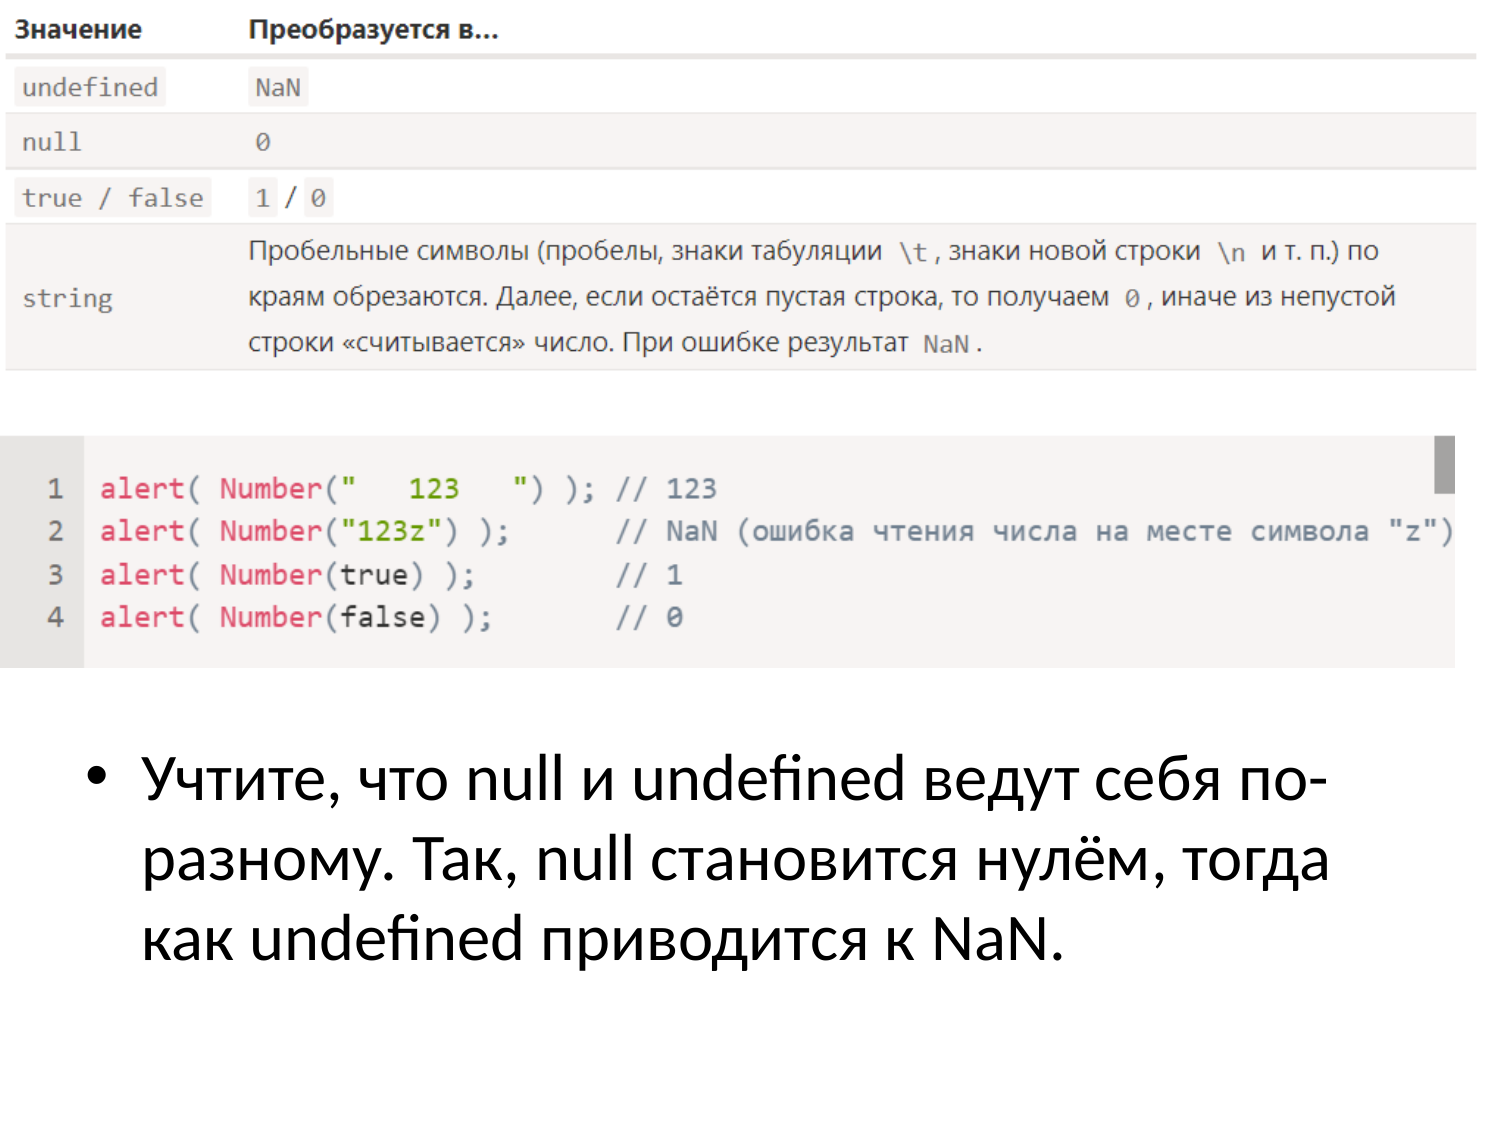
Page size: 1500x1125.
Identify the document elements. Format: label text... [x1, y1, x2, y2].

text_box Учтите, что null и undefined ведут себя по-разному. Так, null становится нулём, тогда как undefined приводится к NaN. [70, 726, 1421, 1052]
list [0, 0, 1500, 382]
picture [0, 433, 1455, 668]
